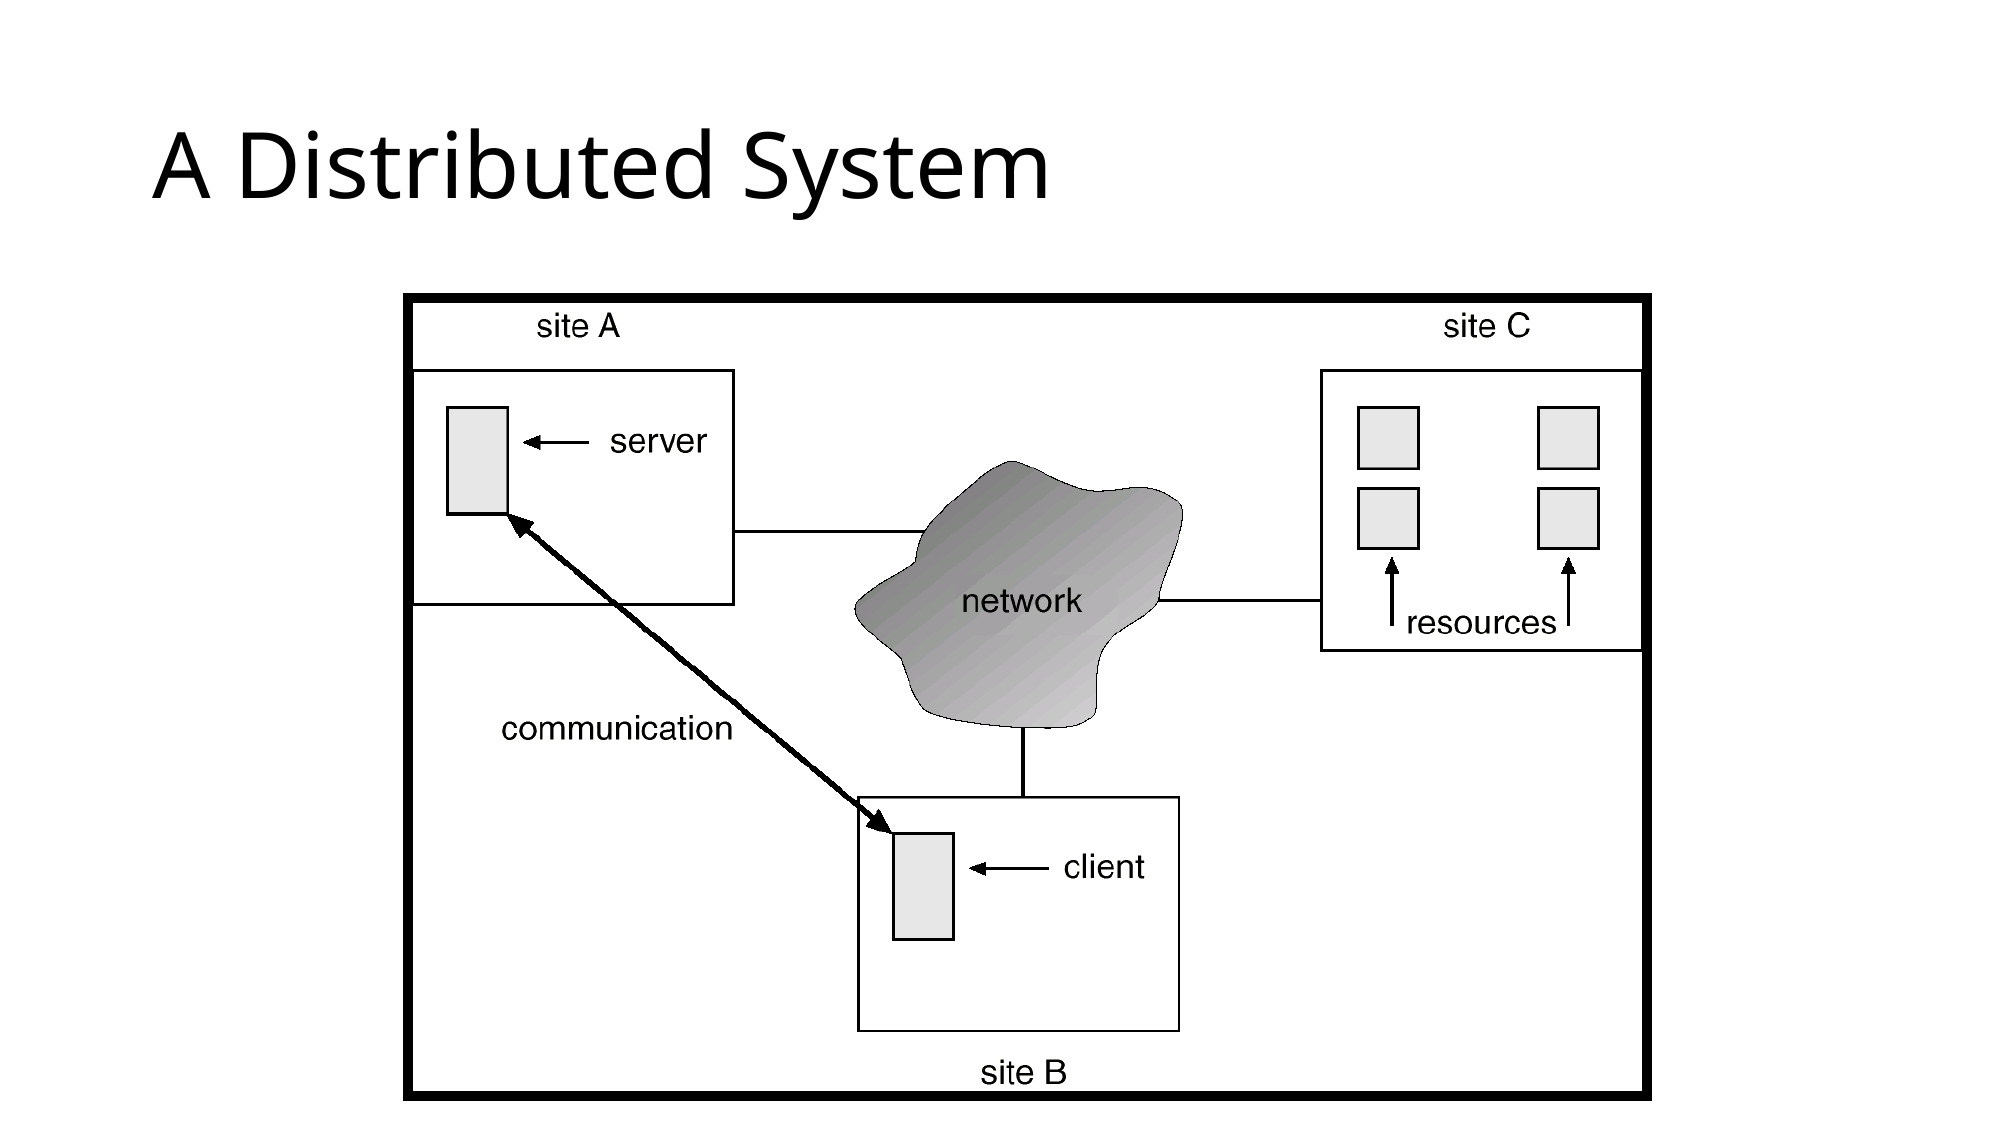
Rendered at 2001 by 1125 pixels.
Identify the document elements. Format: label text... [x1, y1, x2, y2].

title A Distributed System [137, 59, 1863, 278]
picture [412, 302, 1643, 1092]
